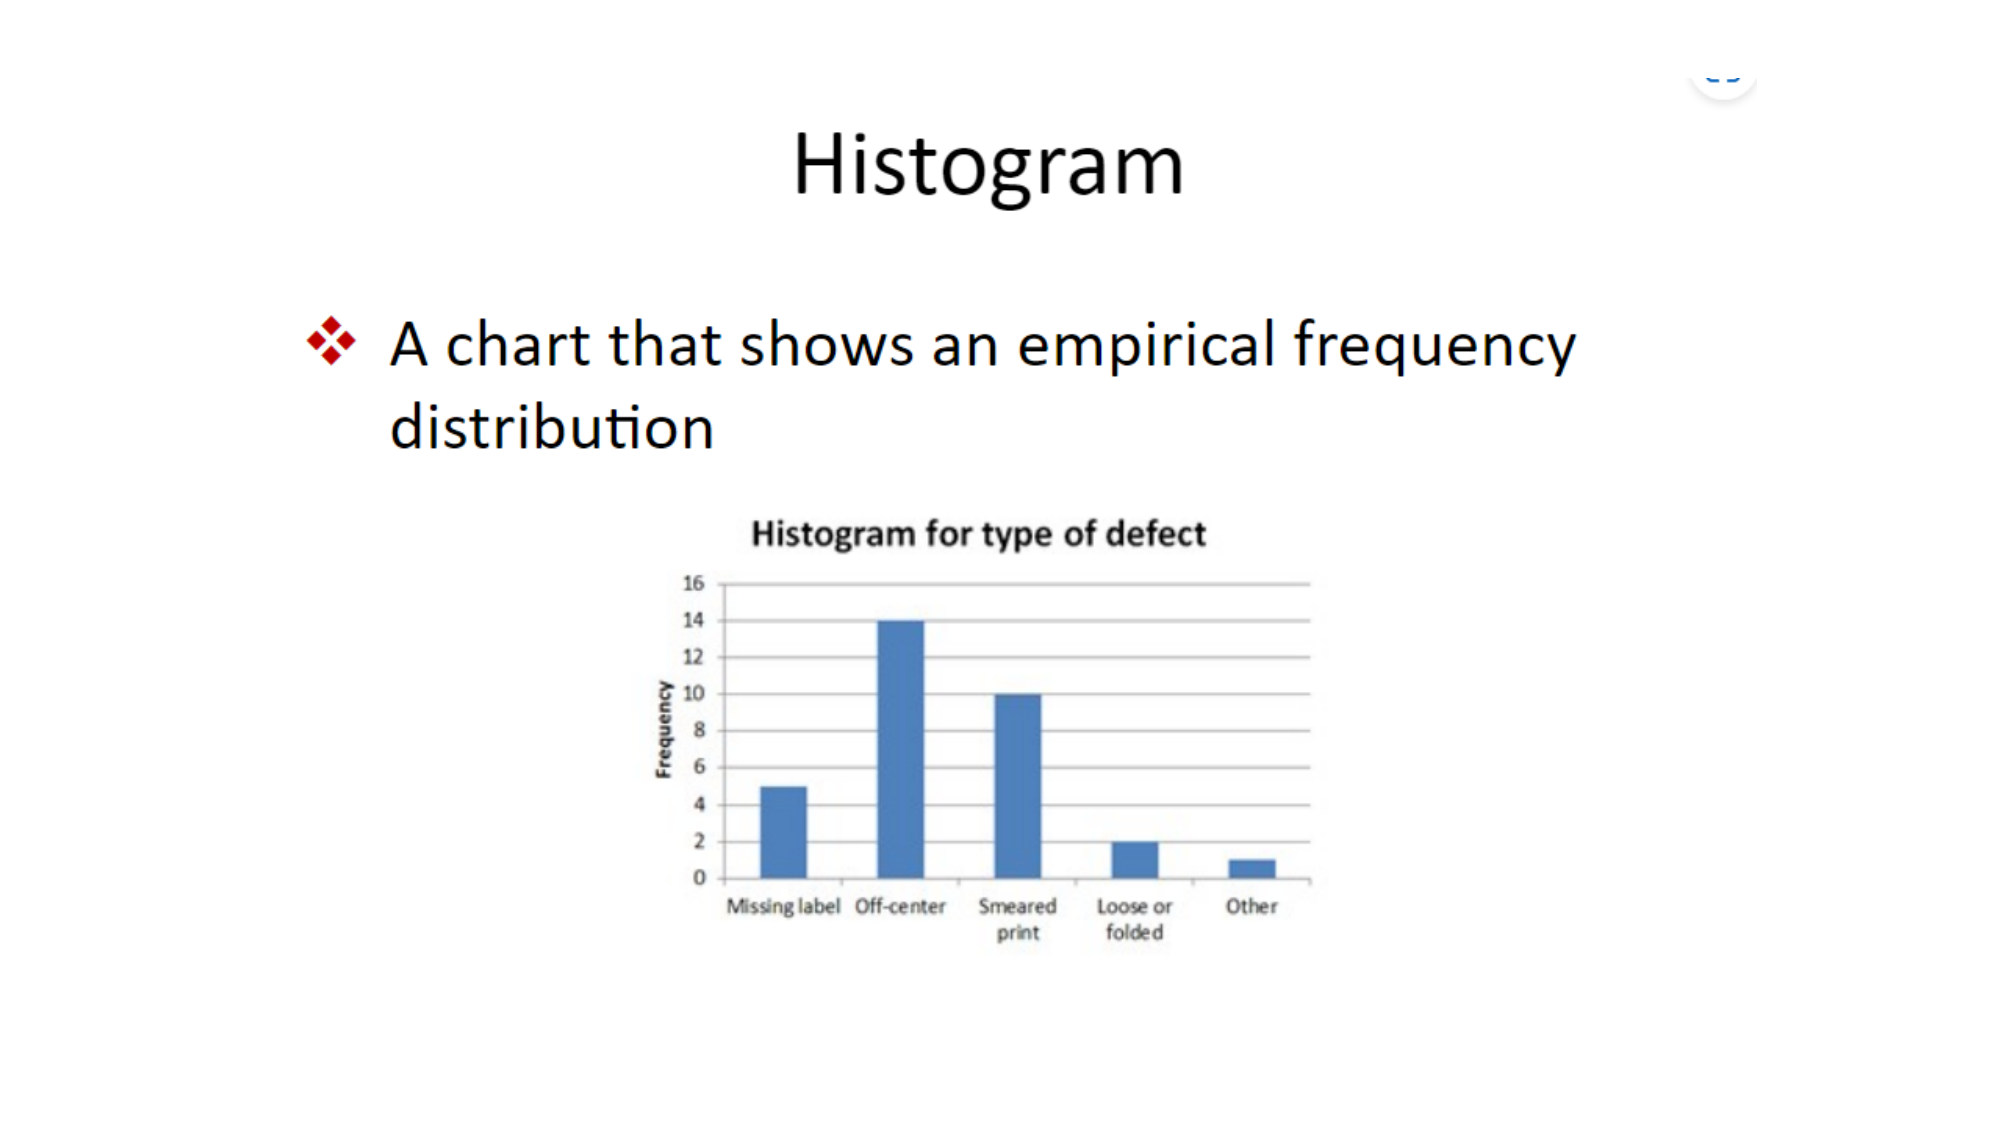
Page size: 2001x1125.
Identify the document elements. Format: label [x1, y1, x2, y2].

picture [243, 78, 1757, 1047]
